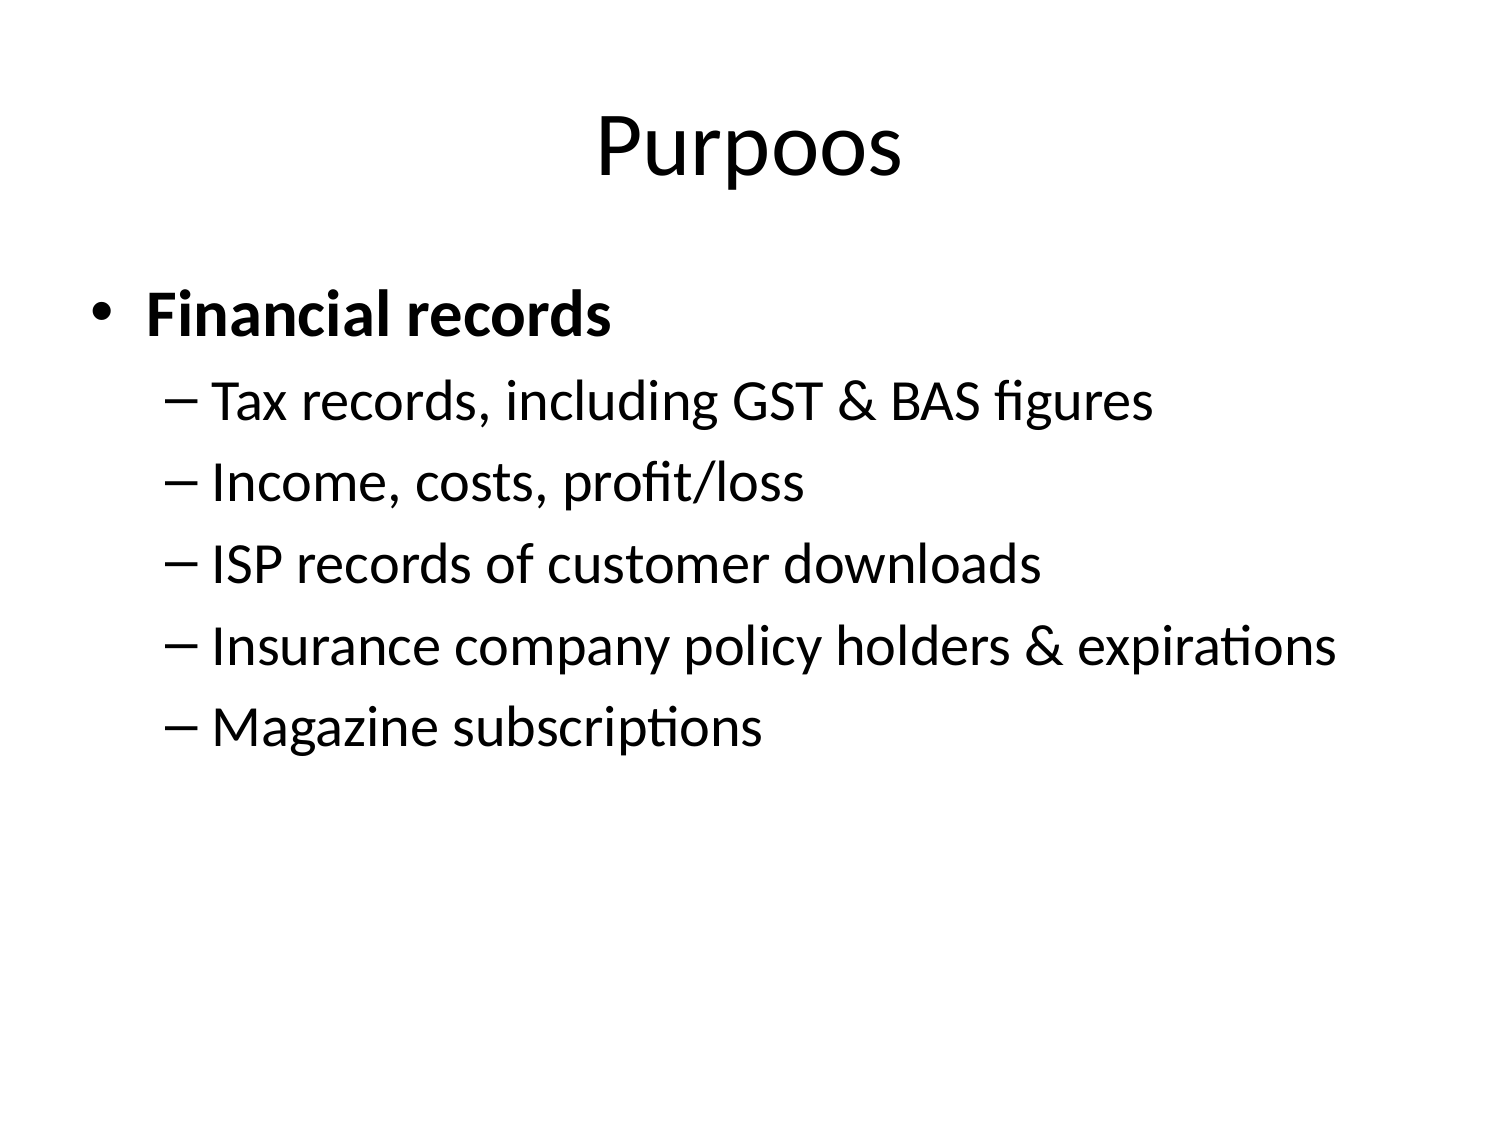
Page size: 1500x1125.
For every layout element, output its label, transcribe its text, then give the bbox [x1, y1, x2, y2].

title Purpoos [75, 45, 1425, 233]
list Financial records Tax records, including GST & BAS figures Income, costs, profit/loss ISP records of customer downloads Insurance company policy holders & expirations Magazine subscriptions [75, 262, 1425, 1005]
